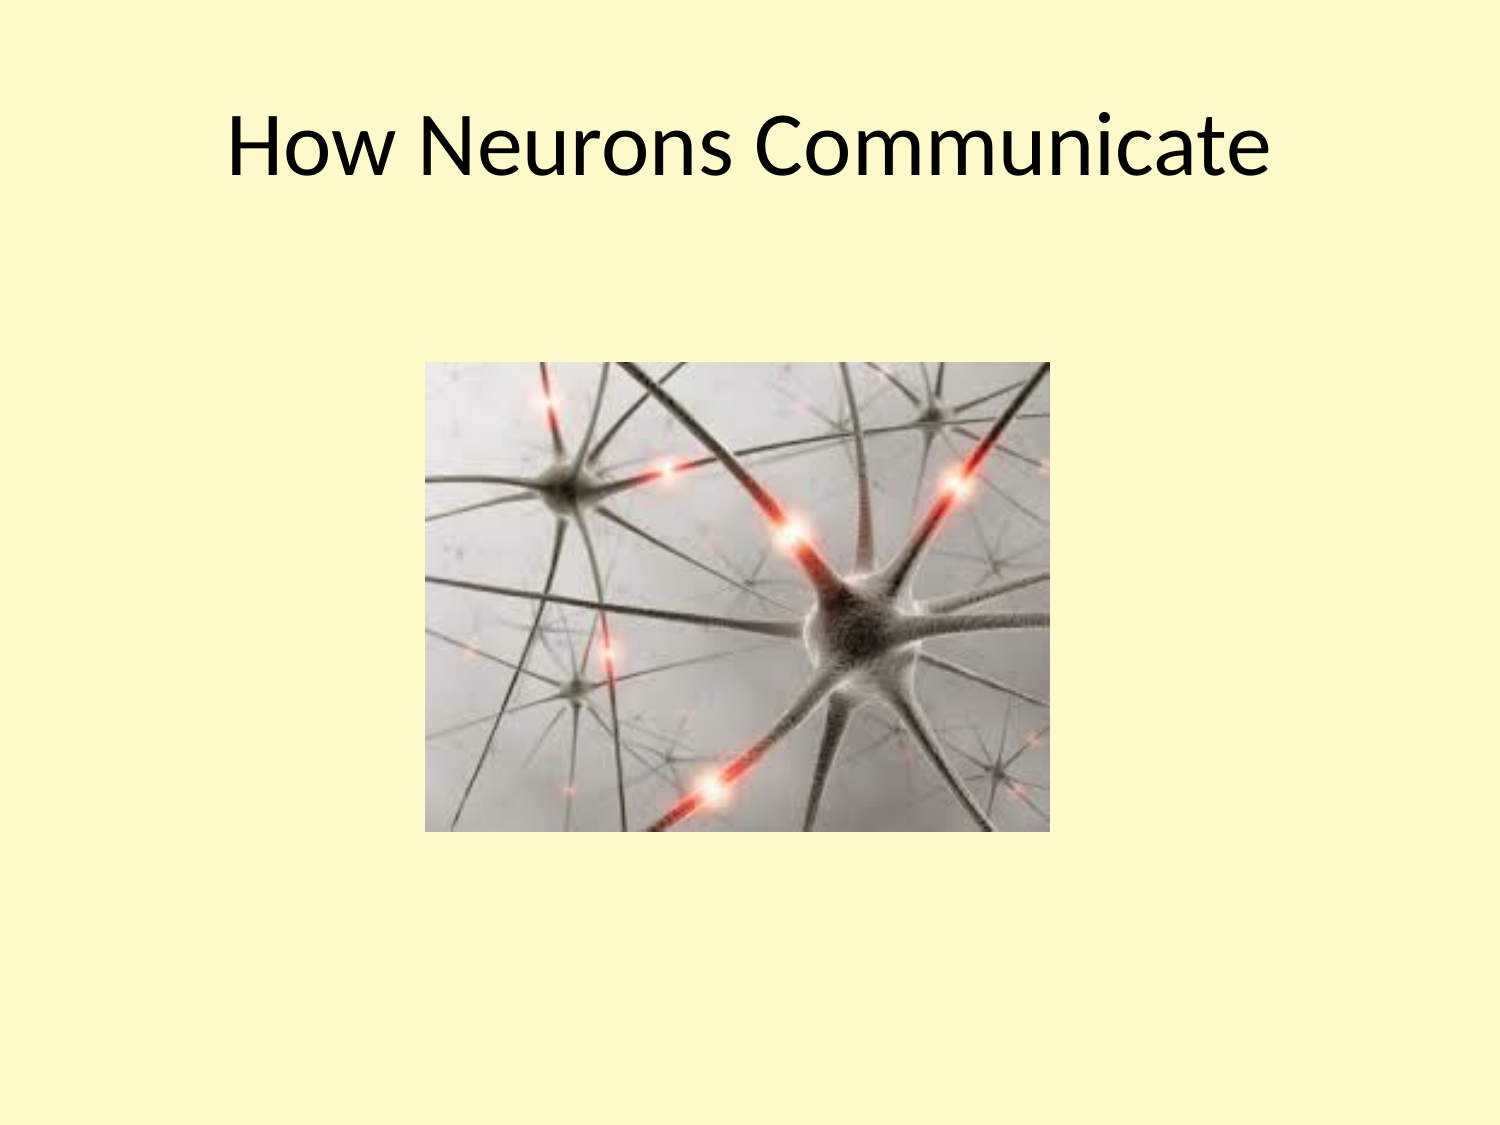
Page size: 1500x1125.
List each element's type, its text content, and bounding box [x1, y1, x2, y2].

text_box [25, 0, 845, 321]
picture [424, 362, 1051, 832]
title How Neurons Communicate [845, 45, 1425, 233]
